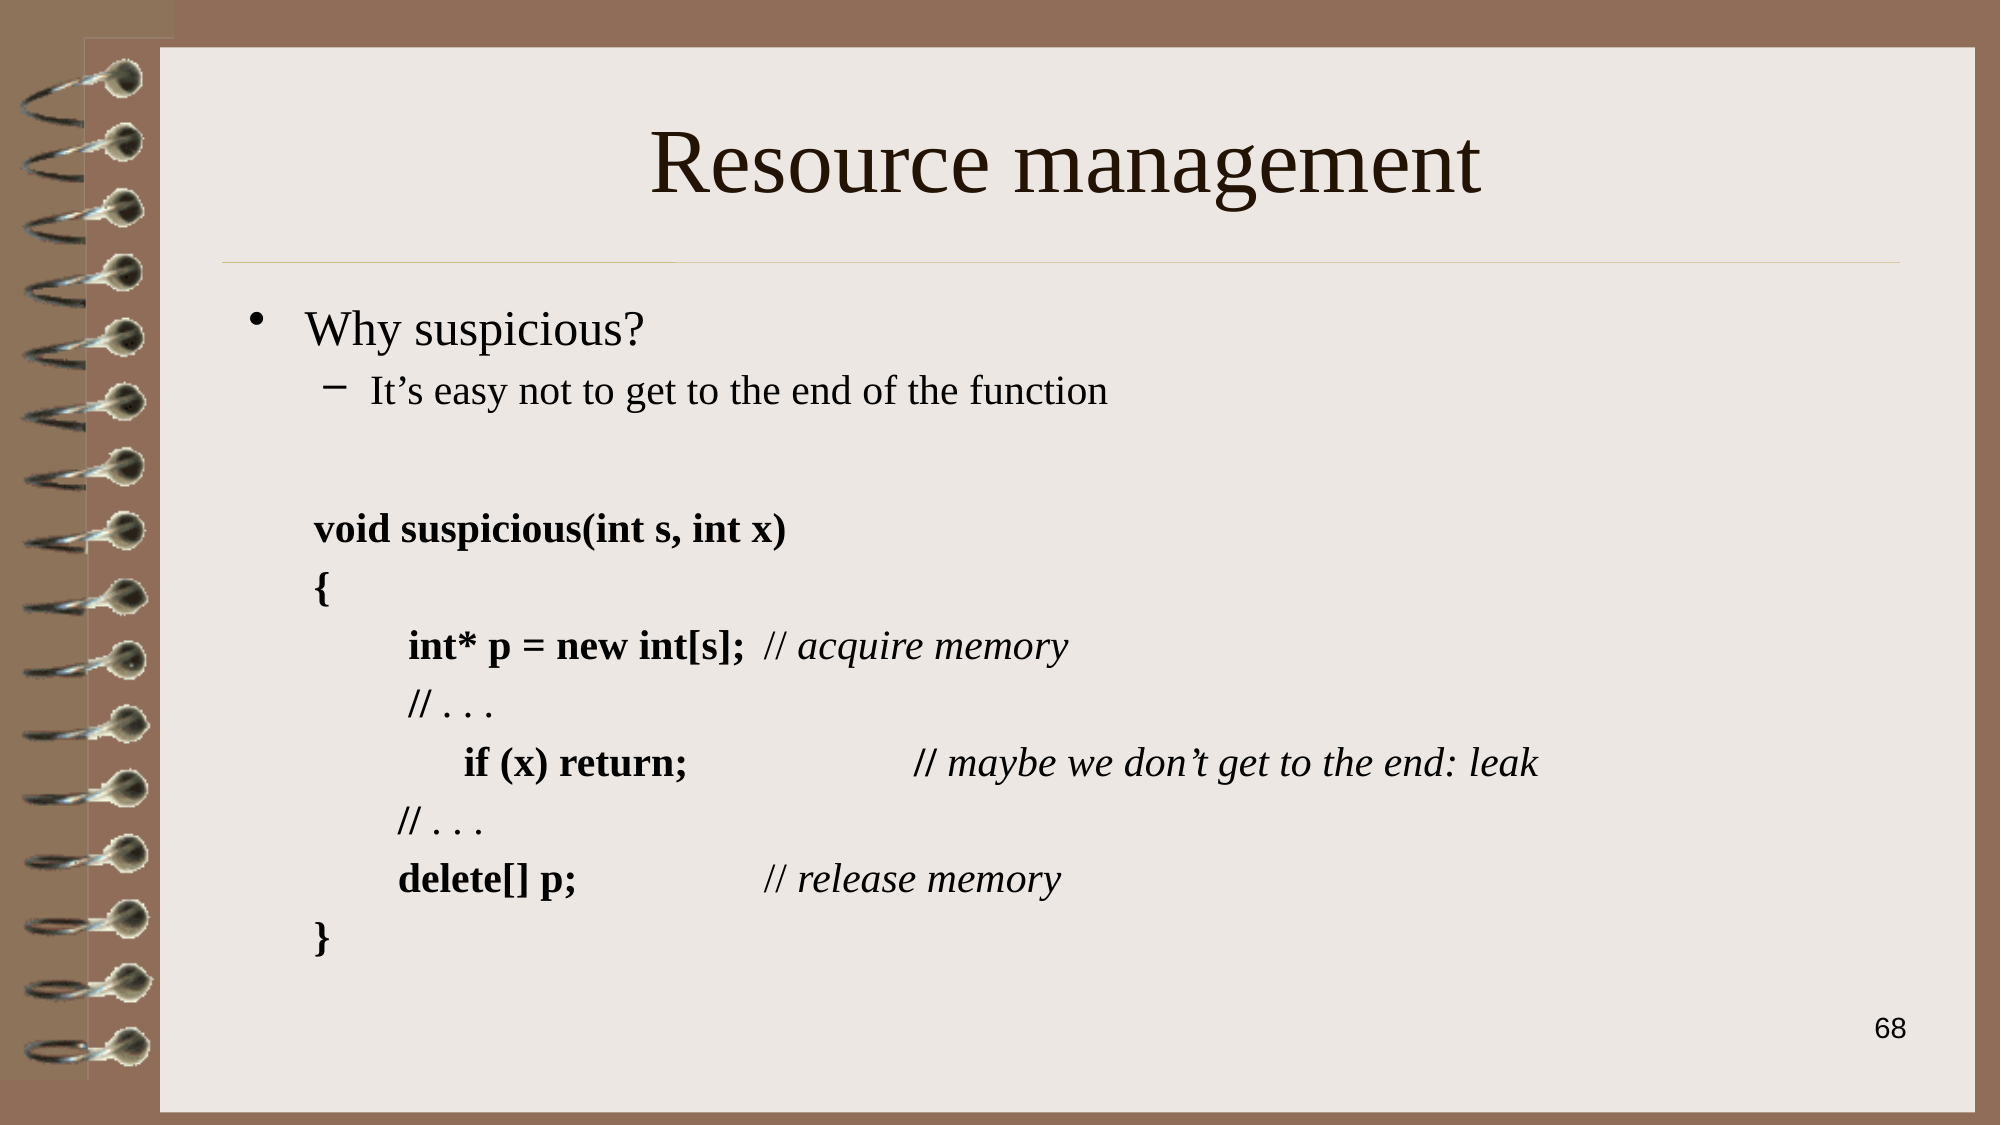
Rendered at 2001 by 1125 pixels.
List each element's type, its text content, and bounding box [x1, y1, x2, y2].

list Why suspicious? It’s easy not to get to the end of the function void suspicious(int s, int x) { int* p = new int[s]; // acquire memory // . . . if (x) return; // maybe we don’t get to the end: leak // . . . delete[] p; // release memory } [233, 287, 1900, 963]
slide_number 68 [1505, 1001, 1922, 1077]
title Resource management [233, 62, 1900, 250]
picture [0, 0, 175, 1080]
